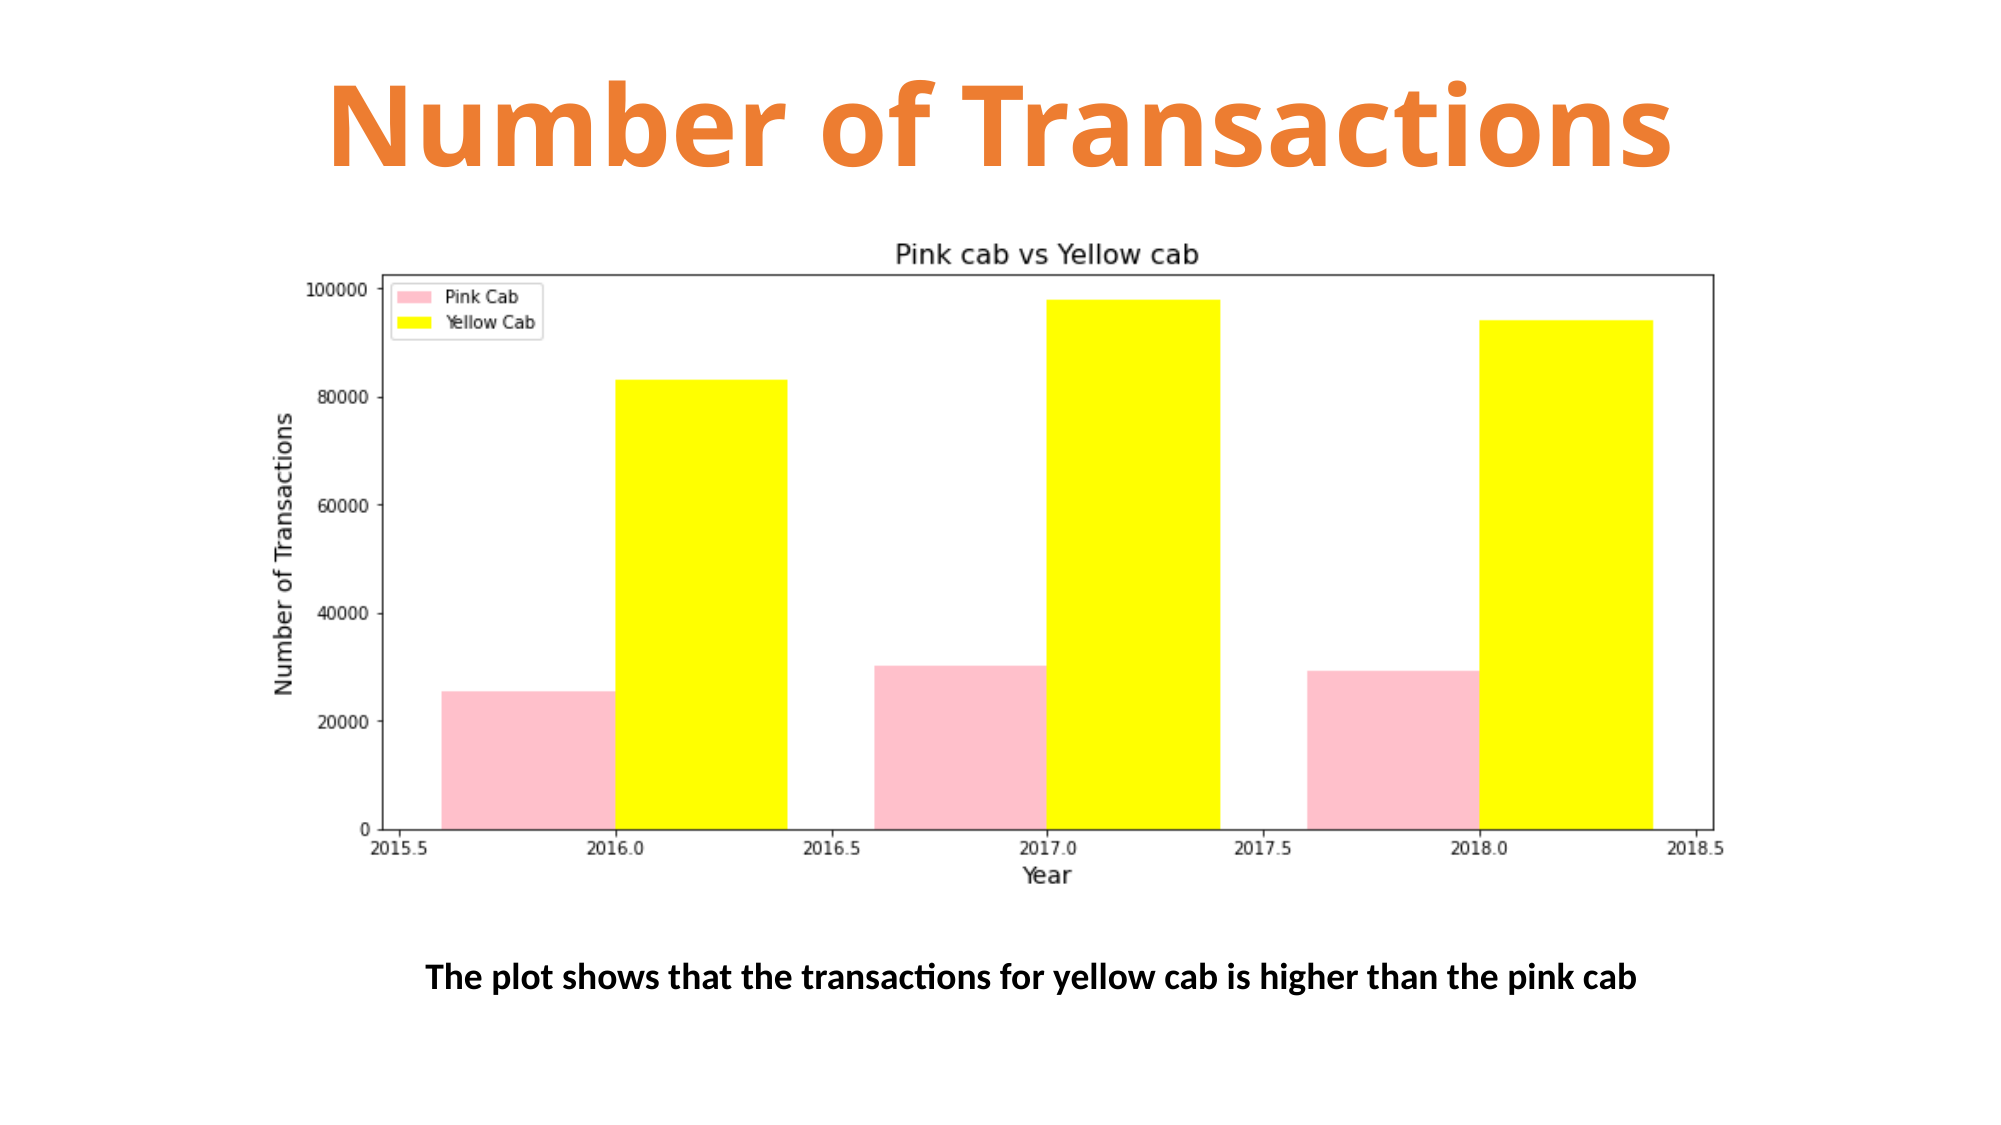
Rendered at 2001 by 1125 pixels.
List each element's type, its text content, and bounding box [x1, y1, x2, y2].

title Number of Transactions [137, 21, 1863, 239]
picture [263, 232, 1737, 901]
text_box The plot shows that the transactions for yellow cab is higher than the pink cab [201, 944, 1863, 1005]
